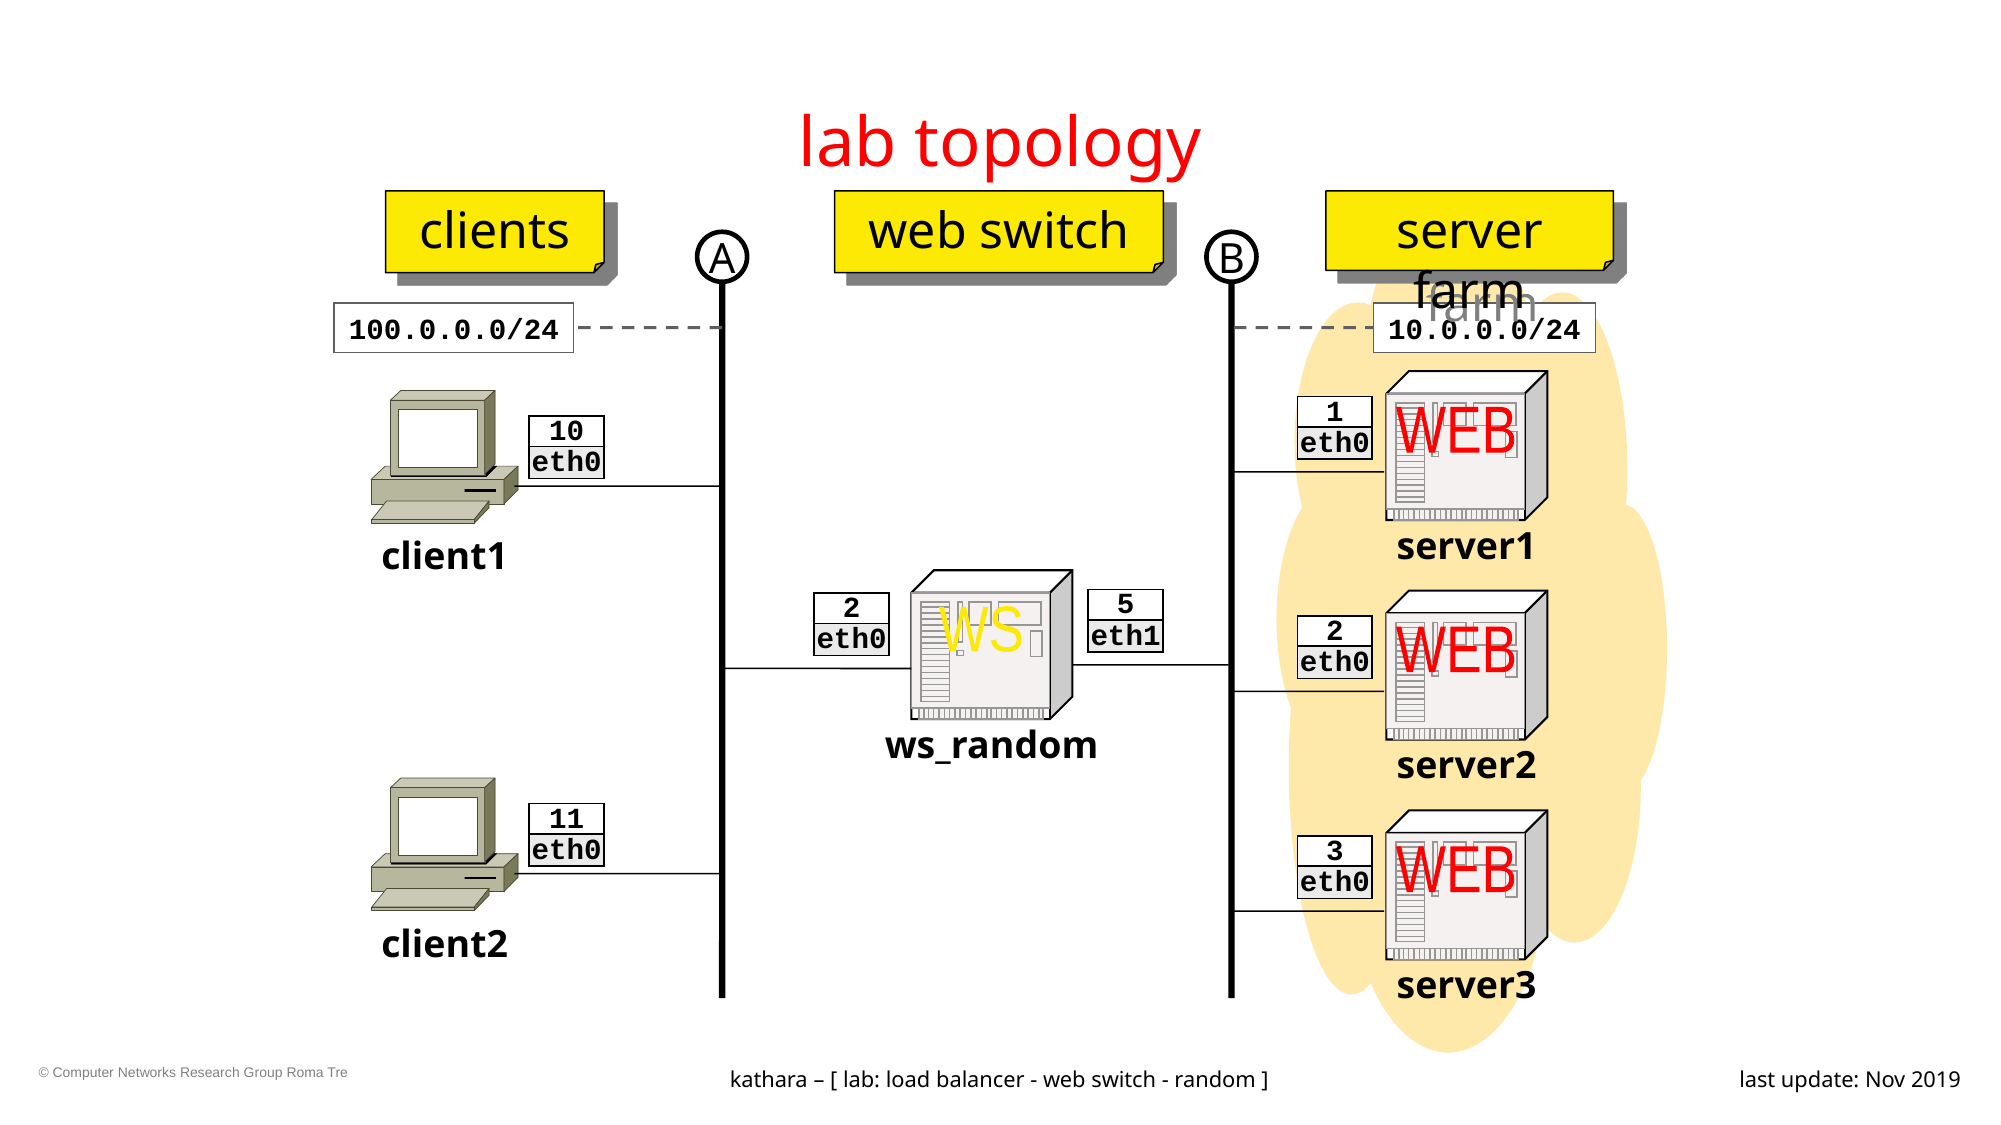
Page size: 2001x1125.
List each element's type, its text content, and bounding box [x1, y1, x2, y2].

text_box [1206, 231, 1257, 999]
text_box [332, 302, 723, 354]
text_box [338, 389, 552, 586]
text_box web switch [834, 190, 1164, 273]
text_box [1231, 810, 1562, 1015]
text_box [813, 570, 1170, 775]
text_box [696, 231, 748, 999]
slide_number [1519, 1058, 1977, 1114]
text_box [1231, 590, 1562, 795]
text_box clients [385, 190, 605, 273]
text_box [1297, 396, 1373, 460]
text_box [813, 592, 890, 656]
footer kathara – [ lab: load balancer - web switch - random ] [511, 1058, 1489, 1114]
title lab topology [99, 45, 1900, 233]
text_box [1276, 199, 1668, 1053]
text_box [338, 777, 552, 974]
text_box server farm [1325, 190, 1614, 198]
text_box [1228, 302, 1597, 354]
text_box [528, 803, 605, 867]
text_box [1372, 370, 1562, 576]
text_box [528, 415, 605, 479]
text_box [1087, 589, 1164, 653]
